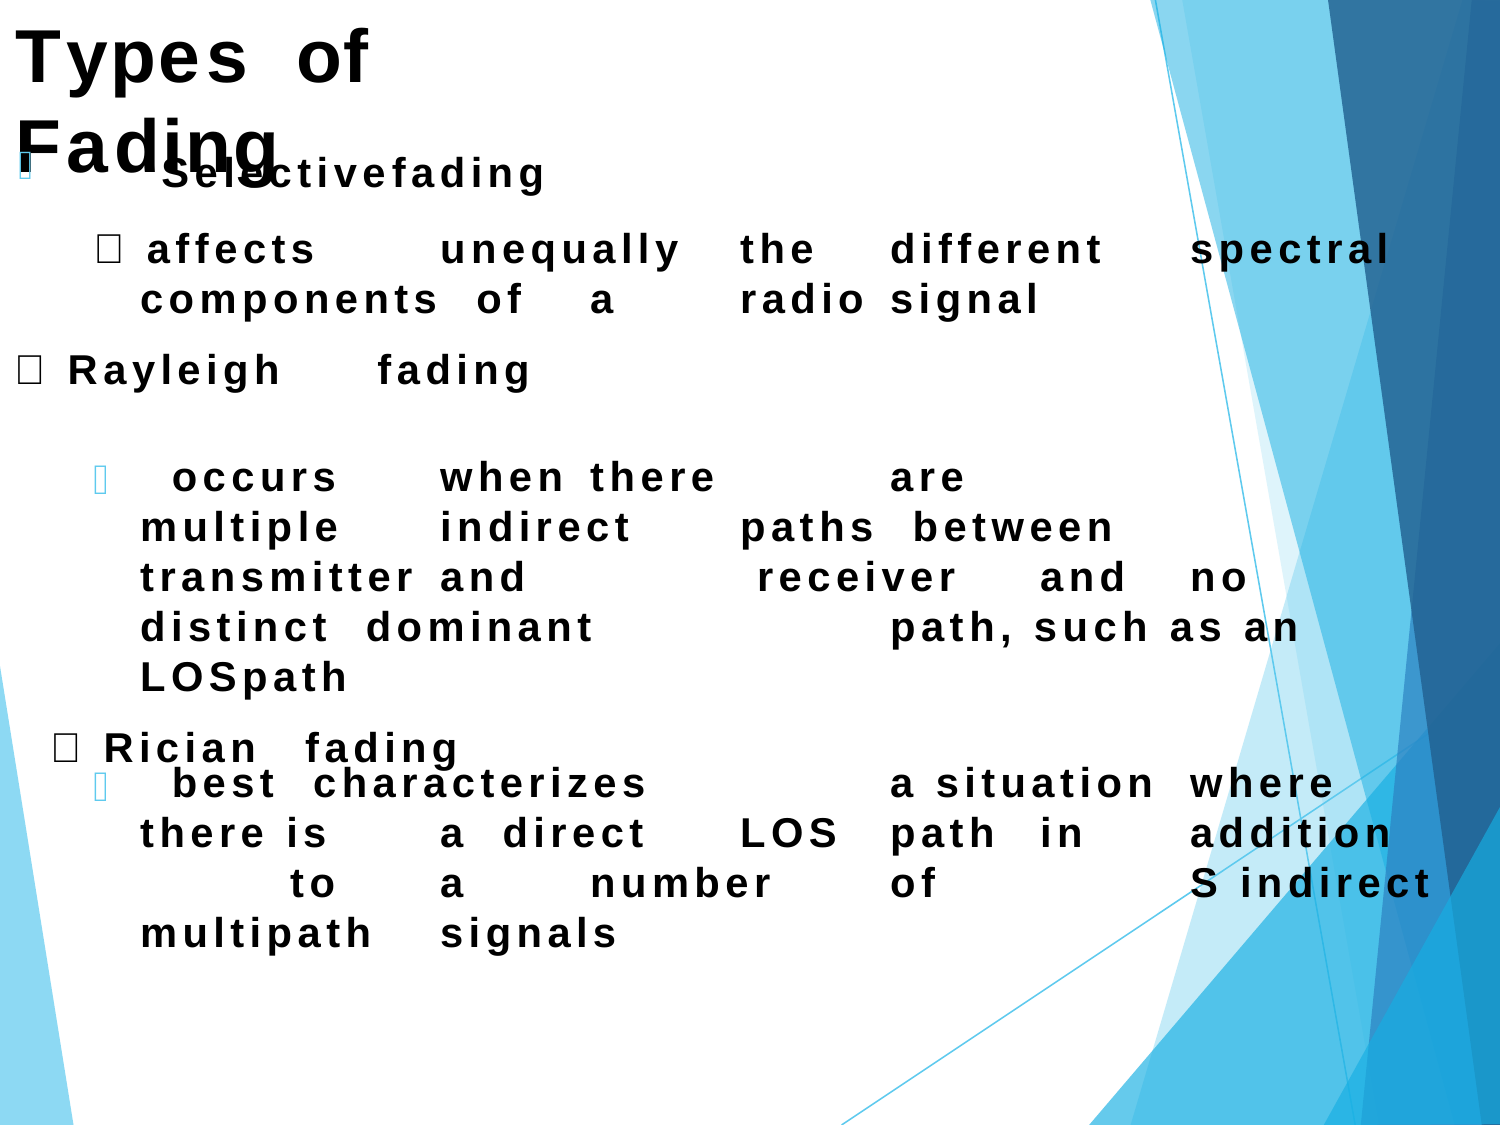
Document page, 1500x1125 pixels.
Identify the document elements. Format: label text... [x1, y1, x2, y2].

title Types of Fading [12, 5, 676, 196]
text_box  Selective fading  affects unequally the different spectral components of a radio signal  Rayleigh fading [14, 92, 1430, 393]
text_box occurs when there are multiple indirect paths between transmitter and receiver and no distinct dominant path, such as an LOSpath  Rician fading [12, 447, 1375, 771]
text_box  [91, 755, 136, 810]
text_box best characterizes a situation where there is a direct LOS path in addition to a number of S indirect multipath signals [138, 753, 1483, 956]
